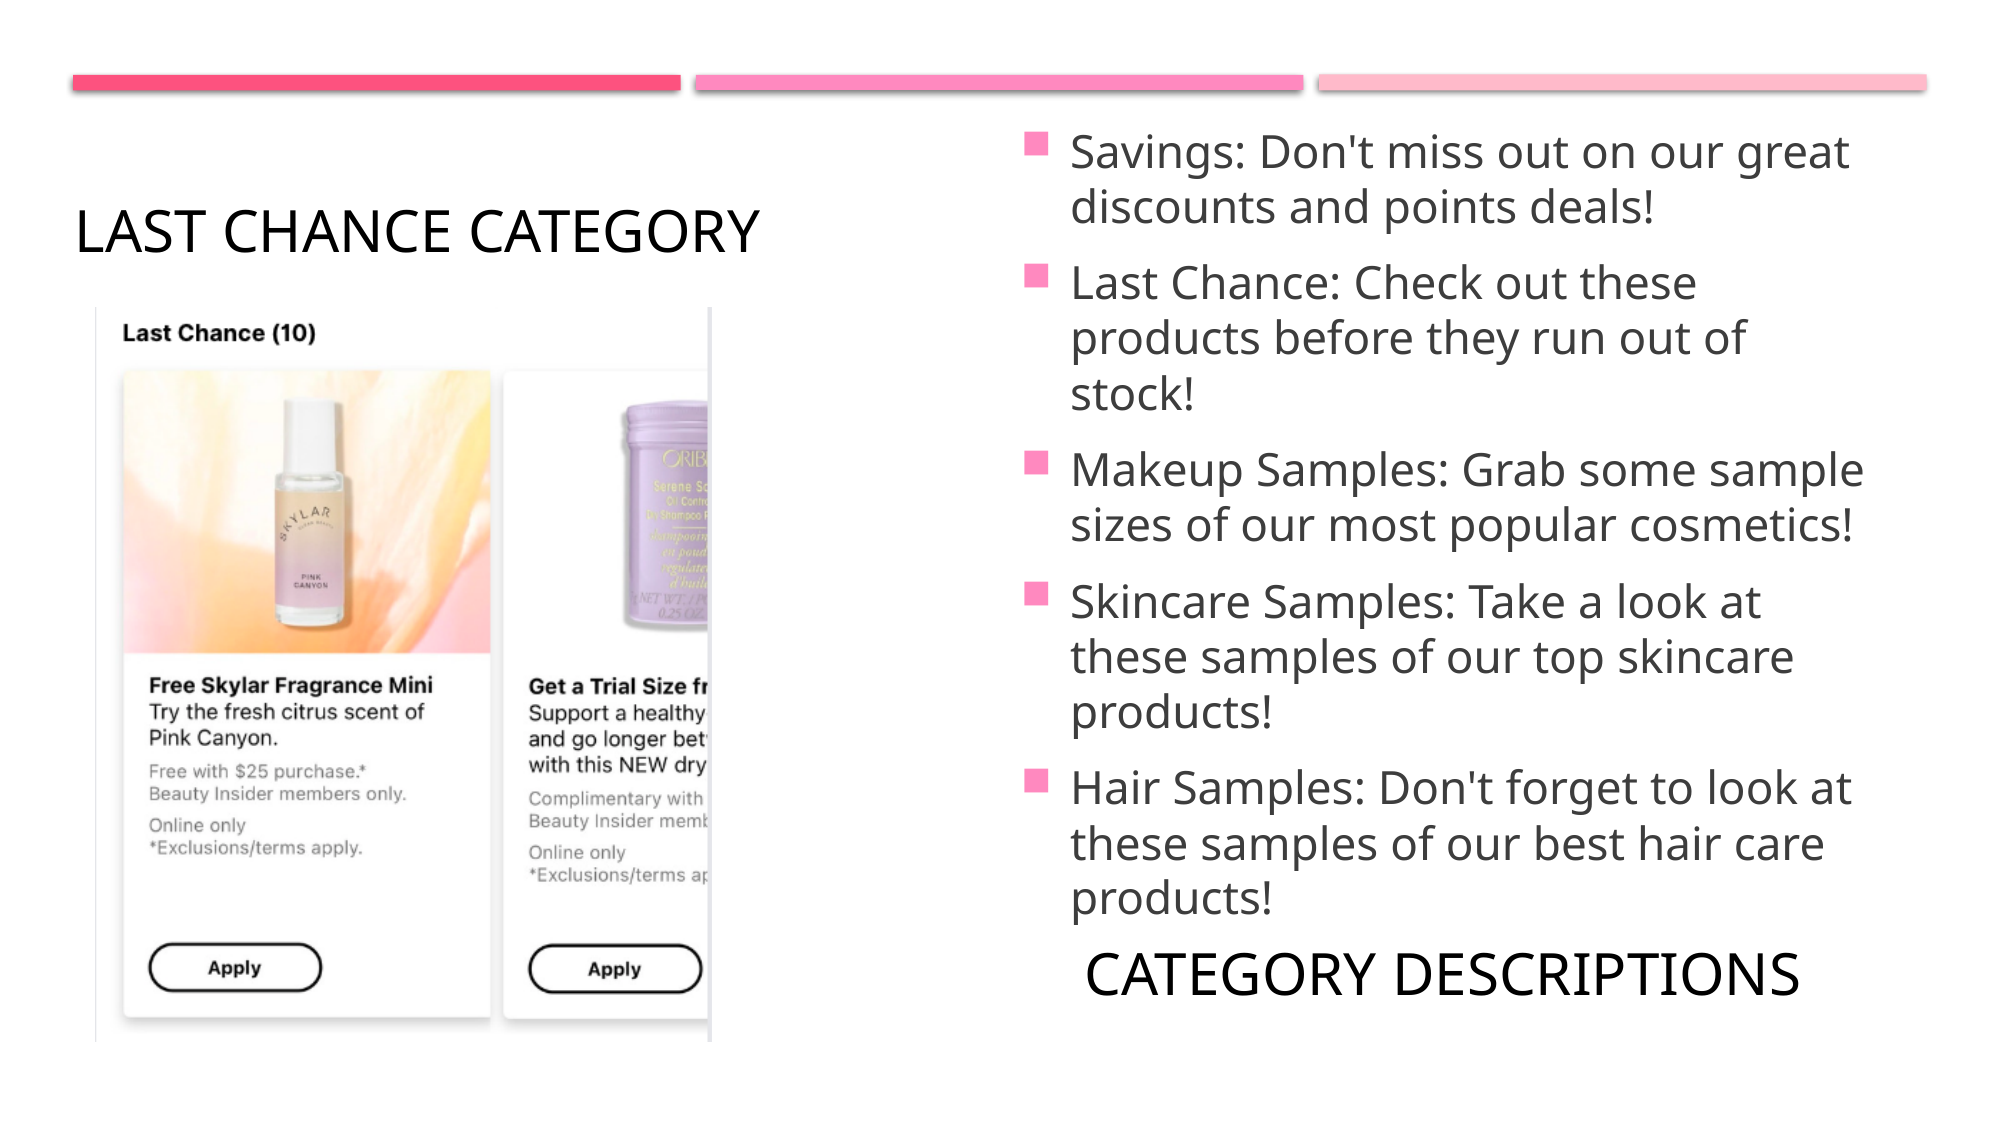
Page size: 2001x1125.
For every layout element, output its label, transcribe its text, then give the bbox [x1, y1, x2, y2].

picture [94, 307, 713, 1042]
text_box Category descriptions [1069, 930, 1825, 1042]
text_box Last Chance Category [59, 186, 815, 429]
text_box Savings: Don't miss out on our great discounts and points deals! Last Chance: Check out these products before they run out of stock! Makeup Samples: Grab some sample sizes of our most popular cosmetics! Skincare Samples: Take a look at these samples of our top skincare products! Hair Samples: Don't forget to look at these samples of our best hair care products! [1005, 221, 1890, 825]
